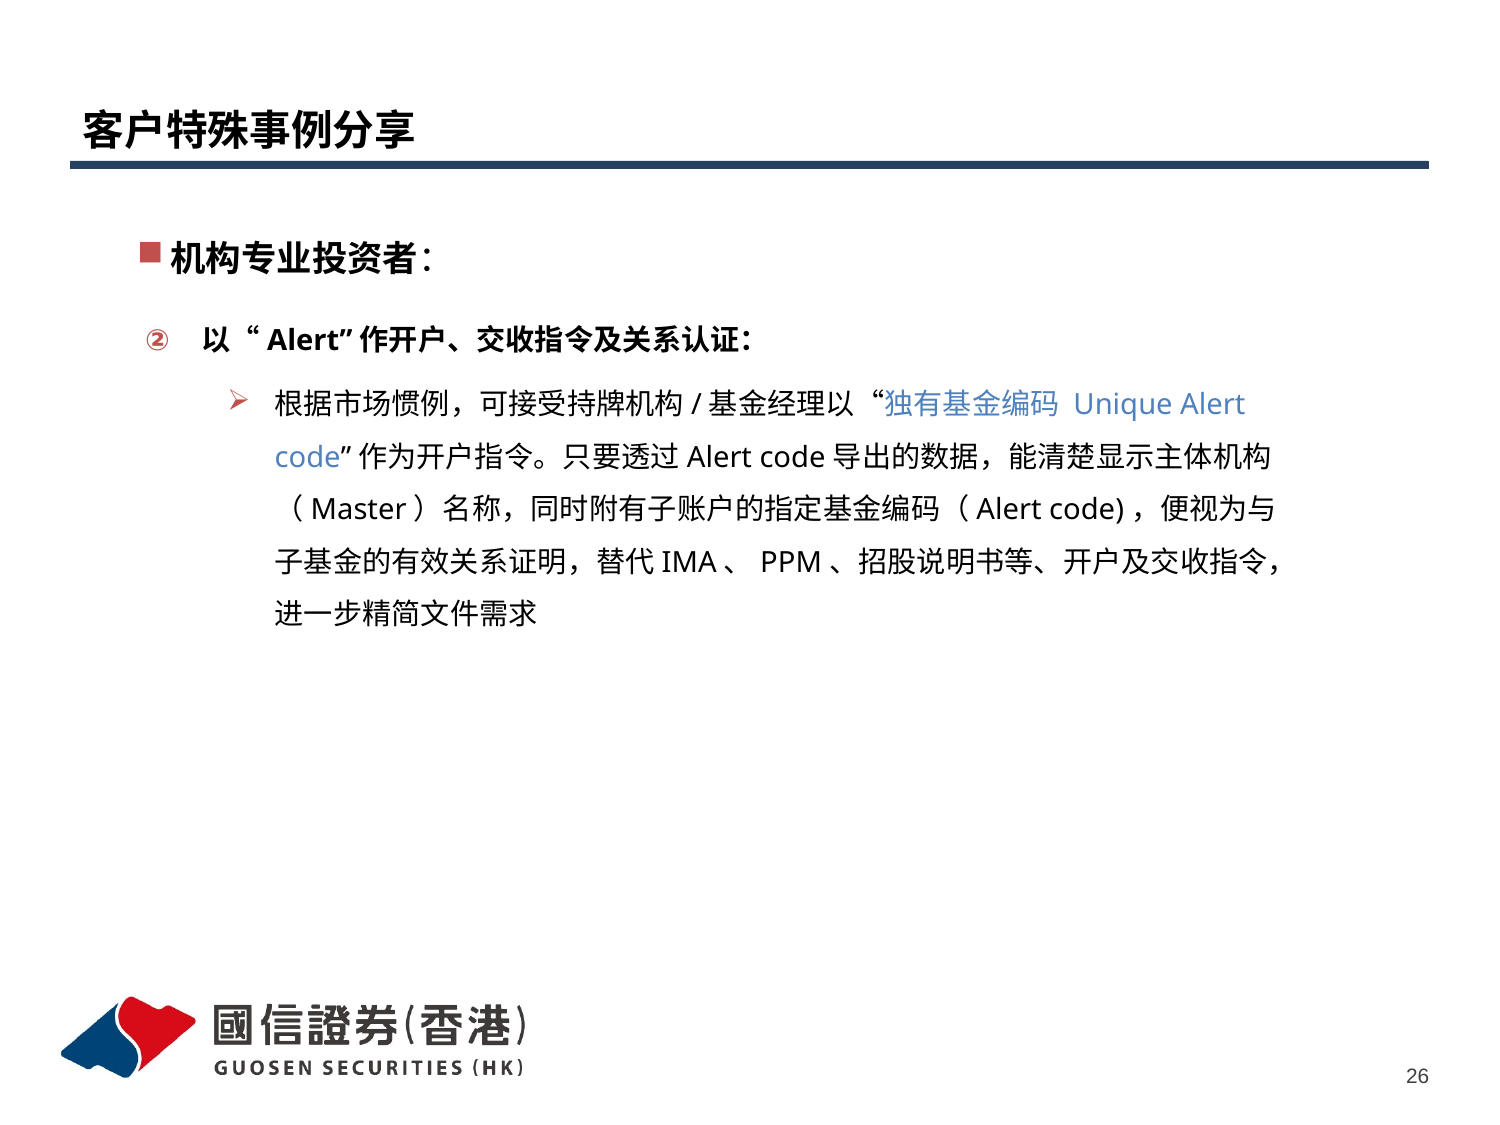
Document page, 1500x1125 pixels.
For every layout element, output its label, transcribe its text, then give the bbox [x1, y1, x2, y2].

list 机构专业投资者： 以“Alert”作开户、交收指令及关系认证： 根据市场惯例，可接受持牌机构/基金经理以“独有基金编码 Unique Alert code”作为开户指令。只要透过Alert code导出的数据，能清楚显示主体机构（Master）名称，同时附有子账户的指定基金编码（Alert code)，便视为与子基金的有效关系证明，替代IMA、PPM、招股说明书等、开户及交收指令，进一步精简文件需求 [123, 208, 1294, 823]
title 客户特殊事例分享 [71, 44, 1429, 161]
picture [53, 985, 538, 1096]
